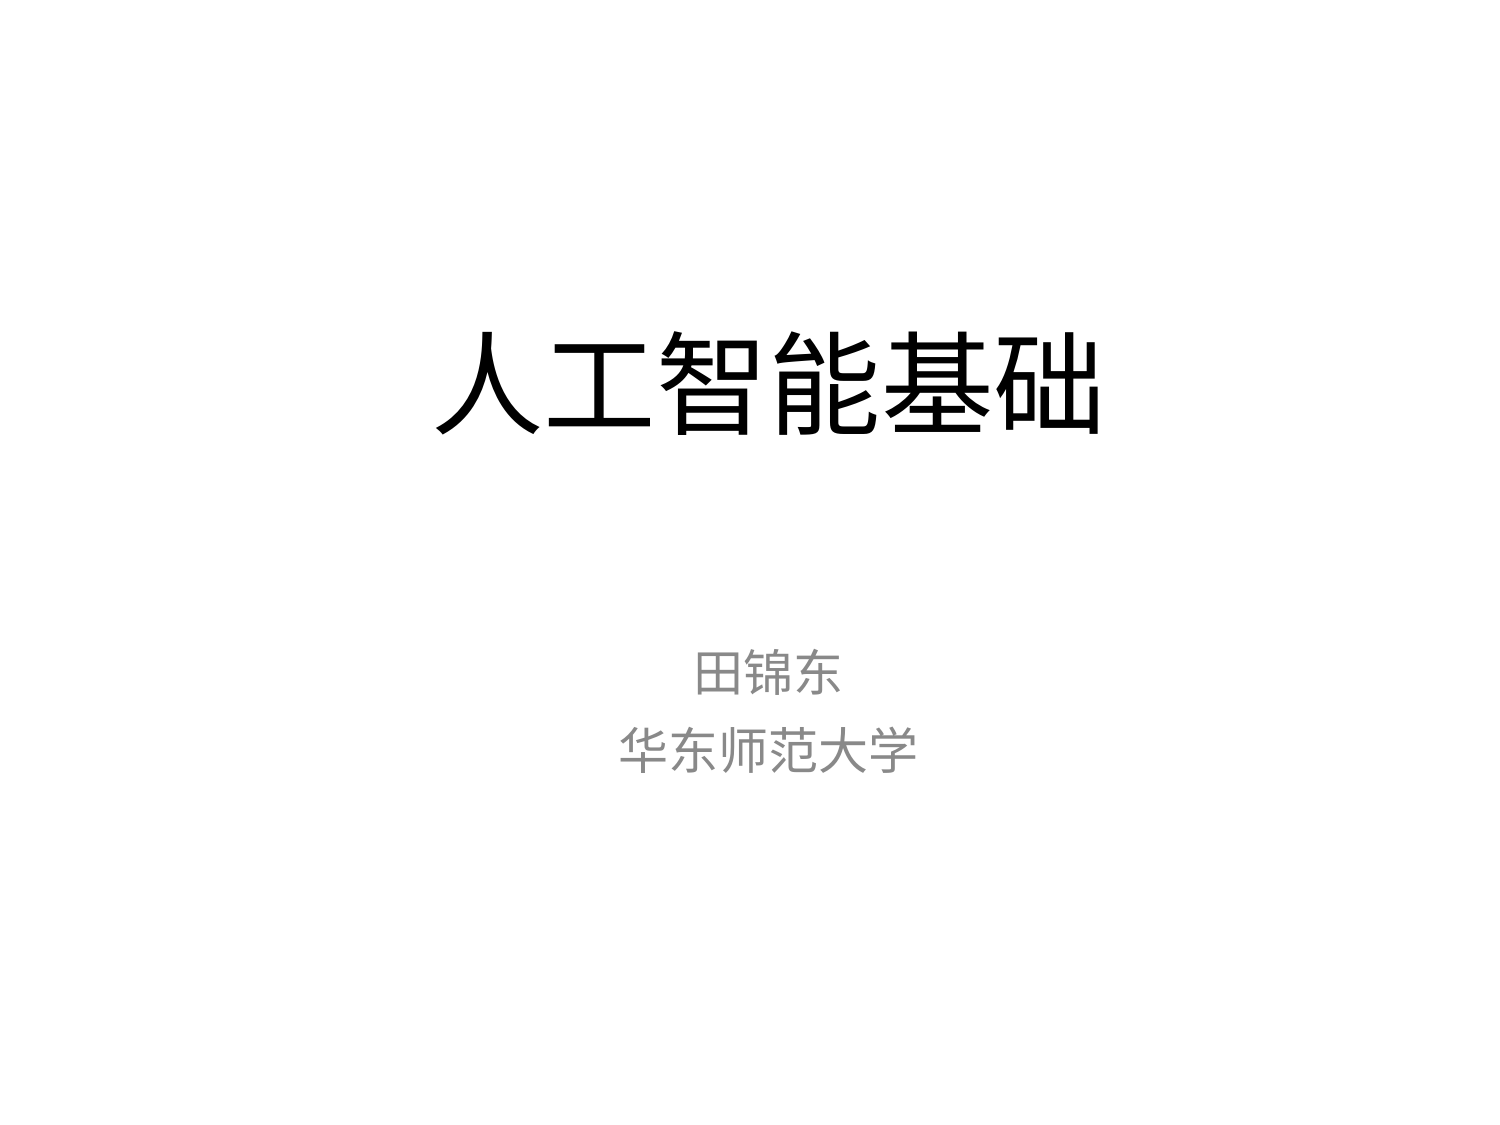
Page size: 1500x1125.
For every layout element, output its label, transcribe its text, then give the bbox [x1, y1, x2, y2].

title 人工智能基础 田锦东 华东师范大学 [131, 465, 1407, 858]
